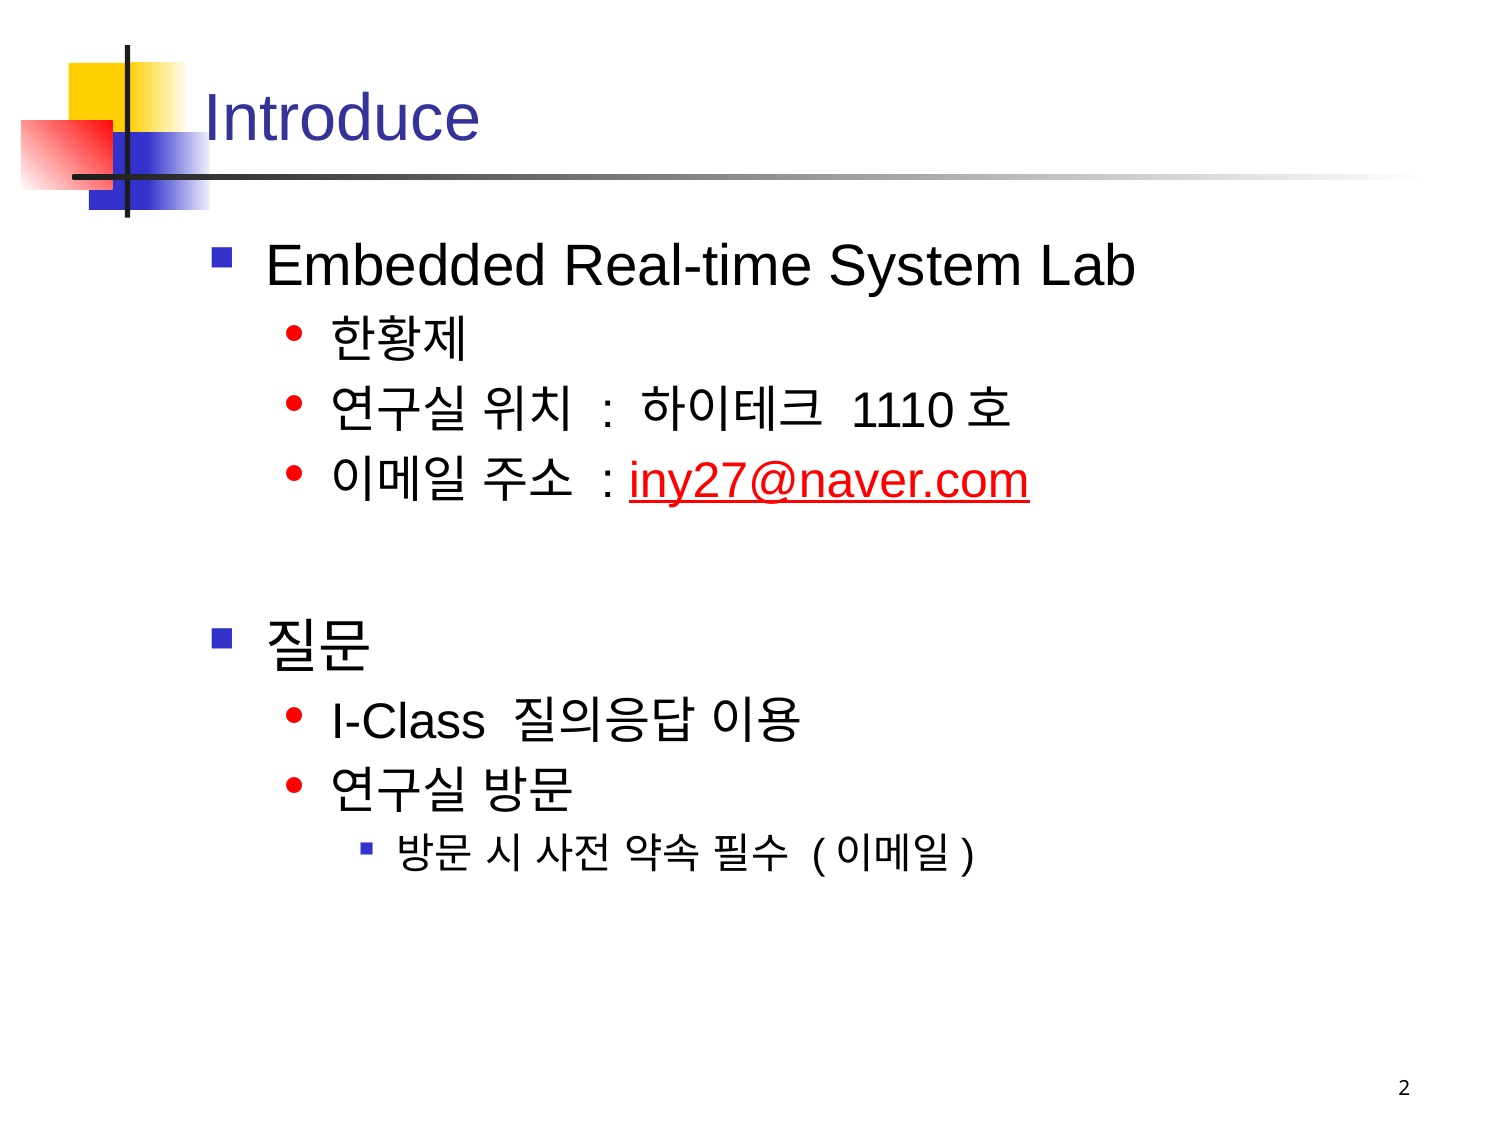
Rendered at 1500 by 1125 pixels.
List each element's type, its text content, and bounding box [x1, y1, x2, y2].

list Embedded Real-time System Lab 한황제 연구실 위치 : 하이테크 1110호 이메일 주소 : iny27@naver.com 질문 I-Class 질의응답 이용 연구실 방문 방문 시 사전 약속 필수 (이메일) [193, 219, 1470, 1036]
title Introduce [188, 30, 1468, 162]
slide_number 2 [1112, 1058, 1426, 1111]
